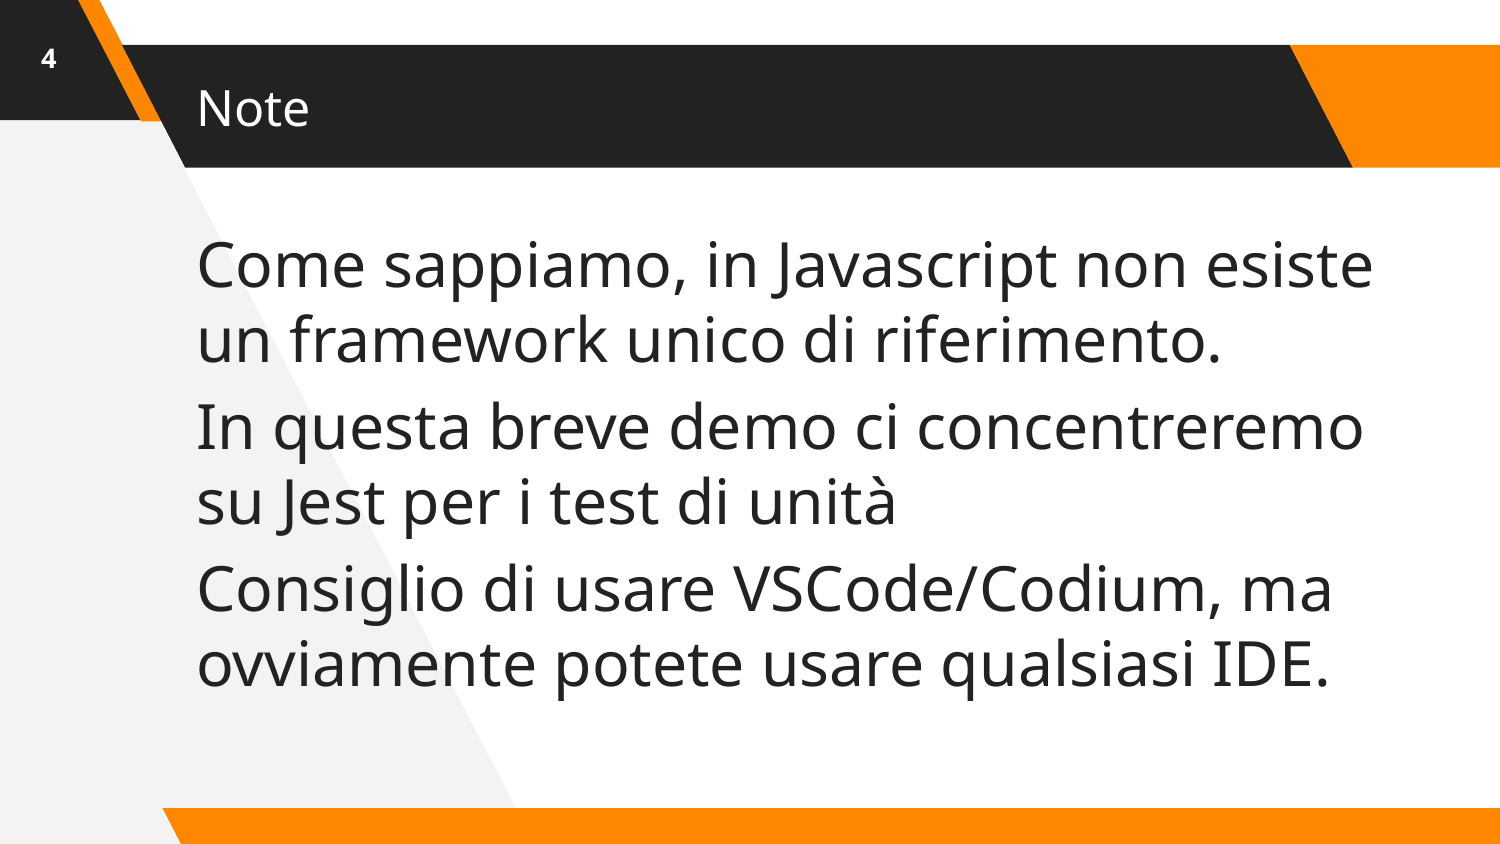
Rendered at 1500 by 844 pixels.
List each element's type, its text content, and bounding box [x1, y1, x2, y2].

title Note [181, 45, 1285, 169]
list Come sappiamo, in Javascript non esiste un framework unico di riferimento. In questa breve demo ci concentreremo su Jest per i test di unità Consiglio di usare VSCode/Codium, ma ovviamente potete usare qualsiasi IDE. [181, 209, 1425, 808]
slide_number ‹#› [0, 0, 98, 121]
